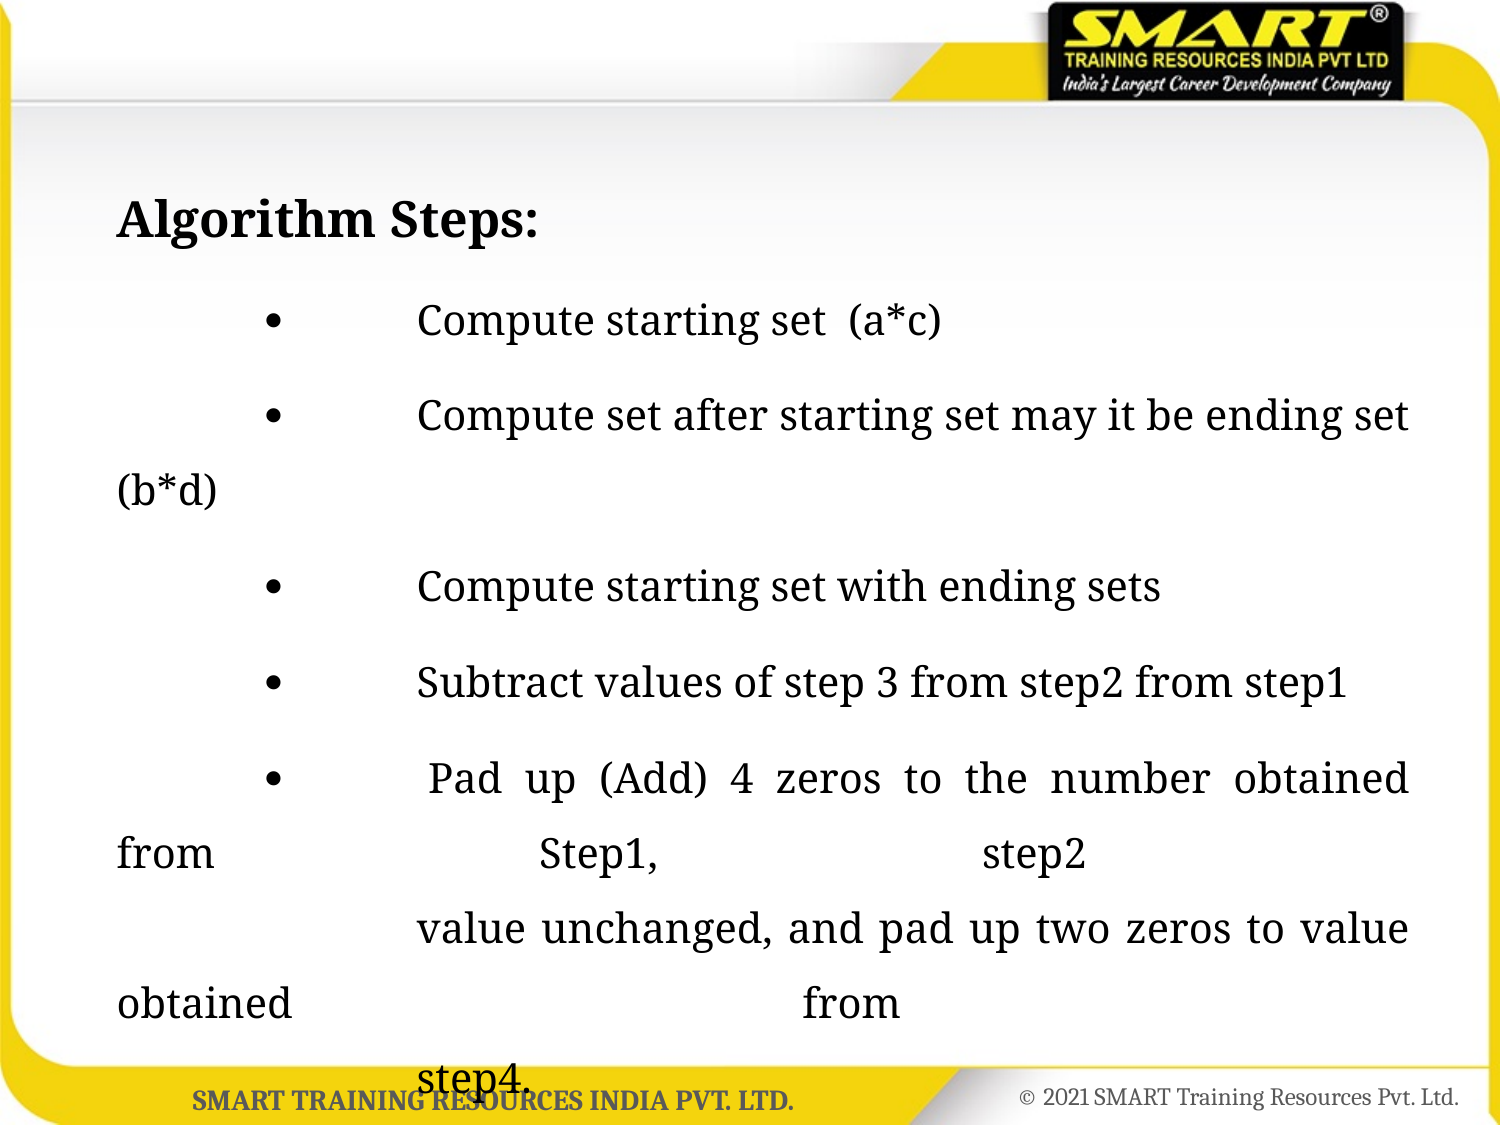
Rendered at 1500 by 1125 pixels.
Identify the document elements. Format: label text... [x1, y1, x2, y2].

list Algorithm Steps:  Compute starting set (a*c)  Compute set after starting set may it be ending set (b*d)  Compute starting set with ending sets  Subtract values of step 3 from step2 from step1  Pad up (Add) 4 zeros to the number obtained from Step1, step2 value unchanged, and pad up two zeros to value obtained from step4. [101, 149, 1425, 1050]
picture [0, 0, 1500, 1125]
